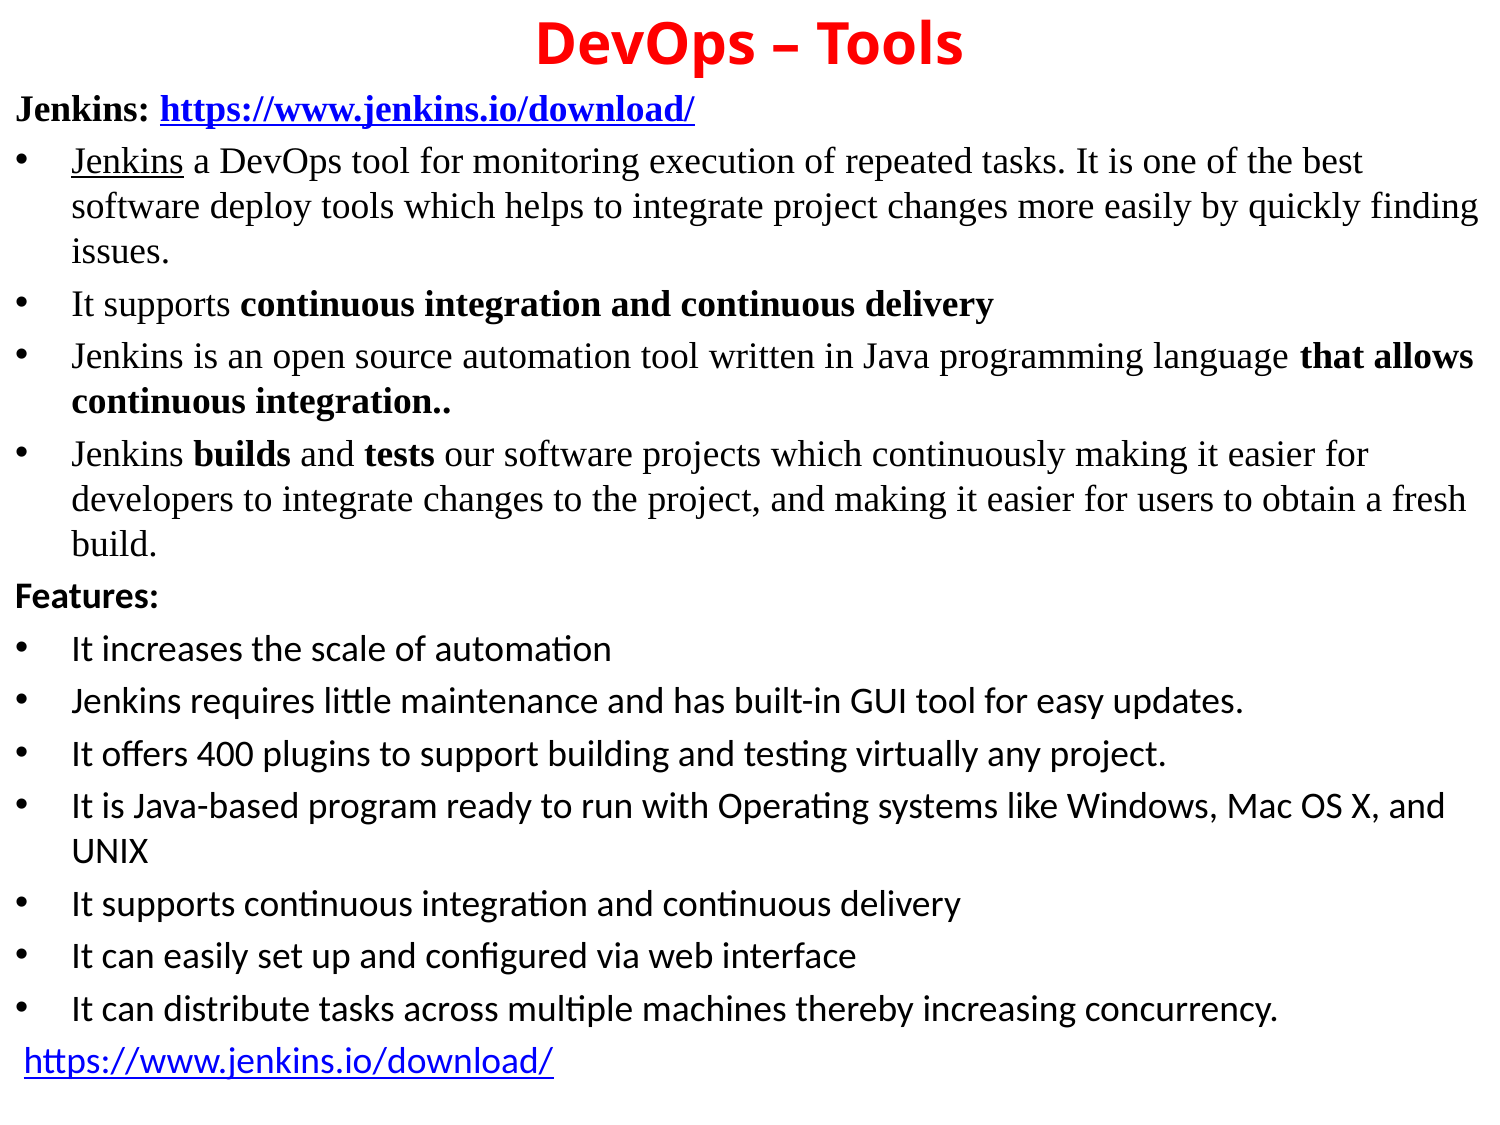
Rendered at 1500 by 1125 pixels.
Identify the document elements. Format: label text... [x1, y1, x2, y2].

list Jenkins: https://www.jenkins.io/download/ Jenkins a DevOps tool for monitoring execution of repeated tasks. It is one of the best software deploy tools which helps to integrate project changes more easily by quickly finding issues. It supports continuous integration and continuous delivery Jenkins is an open source automation tool written in Java programming language that allows continuous integration.. Jenkins builds and tests our software projects which continuously making it easier for developers to integrate changes to the project, and making it easier for users to obtain a fresh build. Features: It increases the scale of automation Jenkins requires little maintenance and has built-in GUI tool for easy updates. It offers 400 plugins to support building and testing virtually any project. It is Java-based program ready to run with Operating systems like Windows, Mac OS X, and UNIX It supports continuous integration and continuous delivery It can easily set up and configured via web interface It can distribute tasks across multiple machines thereby increasing concurrency. https://www.jenkins.io/download/ [0, 76, 1500, 1089]
title DevOps – Tools [75, 7, 1425, 75]
